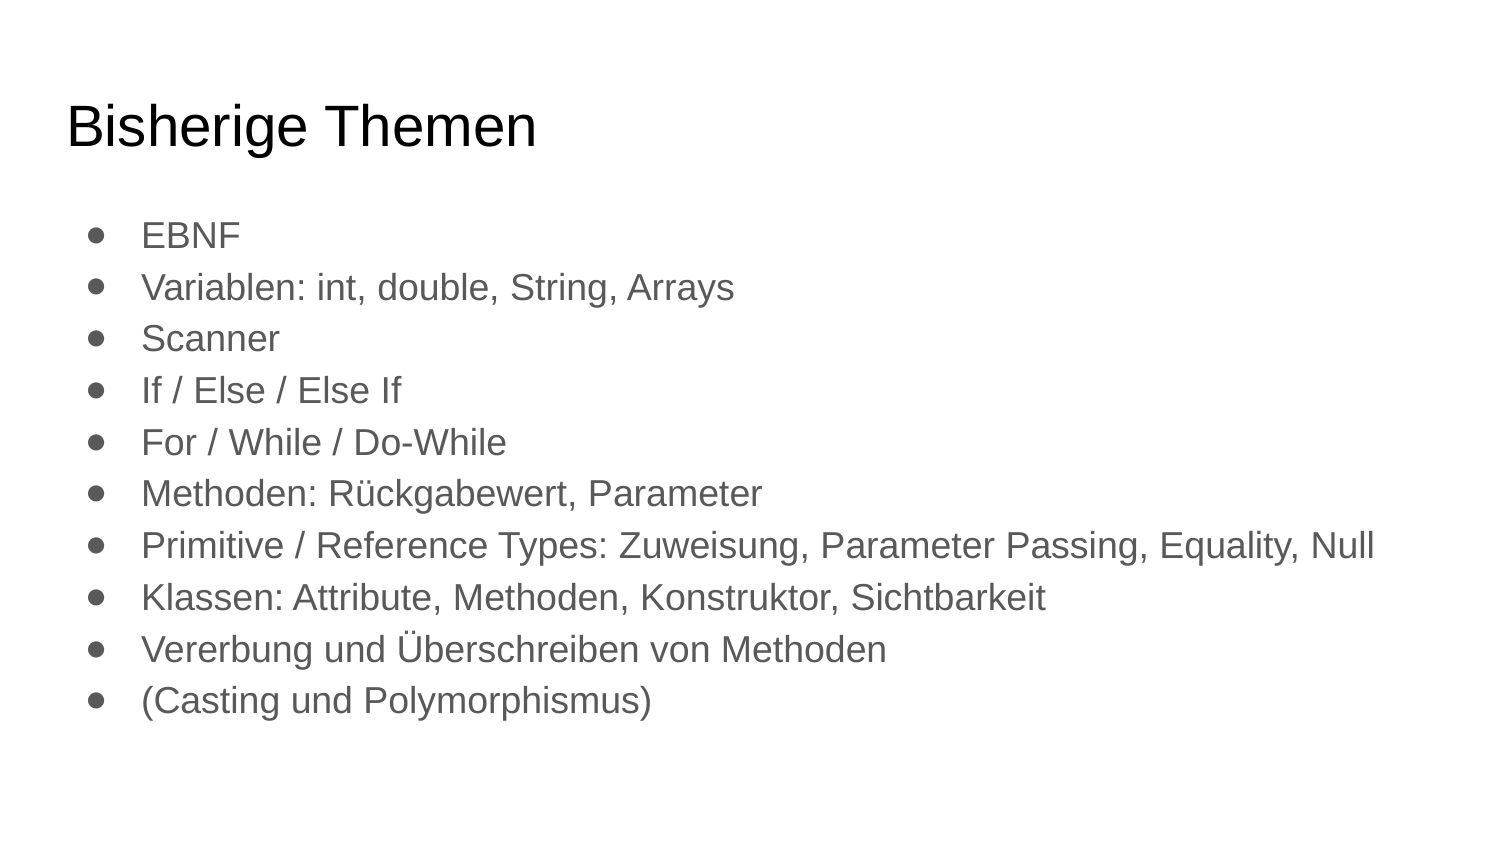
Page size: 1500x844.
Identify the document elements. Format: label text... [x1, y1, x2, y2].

list EBNF Variablen: int, double, String, Arrays Scanner If / Else / Else If For / While / Do-While Methoden: Rückgabewert, Parameter Primitive / Reference Types: Zuweisung, Parameter Passing, Equality, Null Klassen: Attribute, Methoden, Konstruktor, Sichtbarkeit Vererbung und Überschreiben von Methoden (Casting und Polymorphismus) [51, 189, 1449, 750]
title Bisherige Themen [51, 72, 1449, 167]
